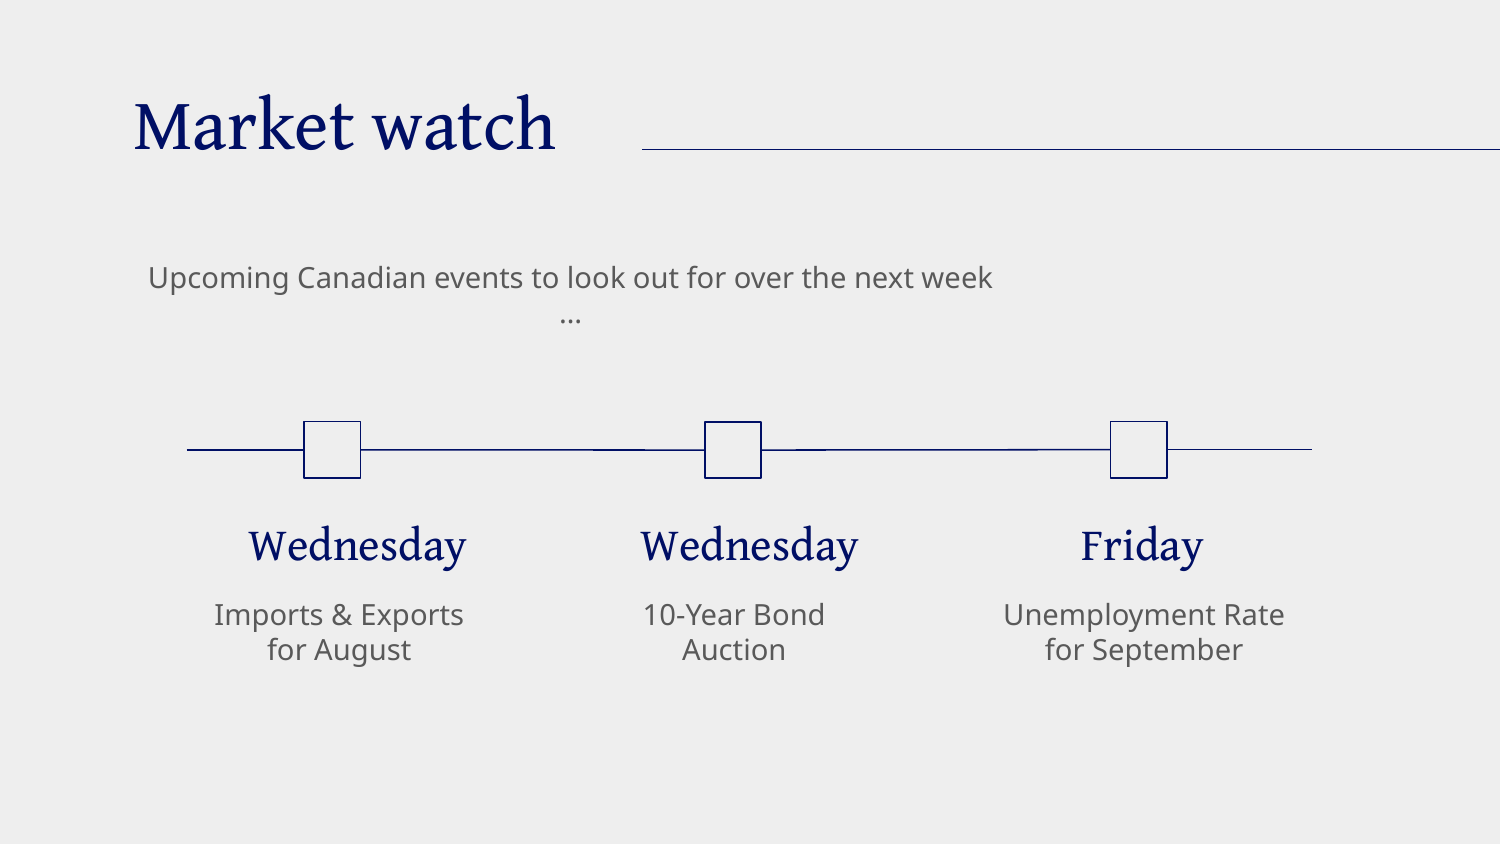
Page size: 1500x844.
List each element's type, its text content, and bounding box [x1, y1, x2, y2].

text_box Unemployment Rate for September [976, 574, 1313, 688]
text_box [704, 421, 762, 479]
title Market watch [118, 72, 1382, 167]
title Friday [1023, 510, 1262, 573]
text_box 10-Year Bond Auction [583, 574, 885, 689]
text_box [1110, 421, 1167, 478]
text_box Upcoming Canadian events to look out for over the next week … [118, 237, 1024, 351]
text_box Imports & Exports for August [186, 574, 492, 688]
title Wednesday [600, 511, 901, 574]
title Wednesday [202, 510, 514, 575]
text_box [304, 421, 361, 478]
